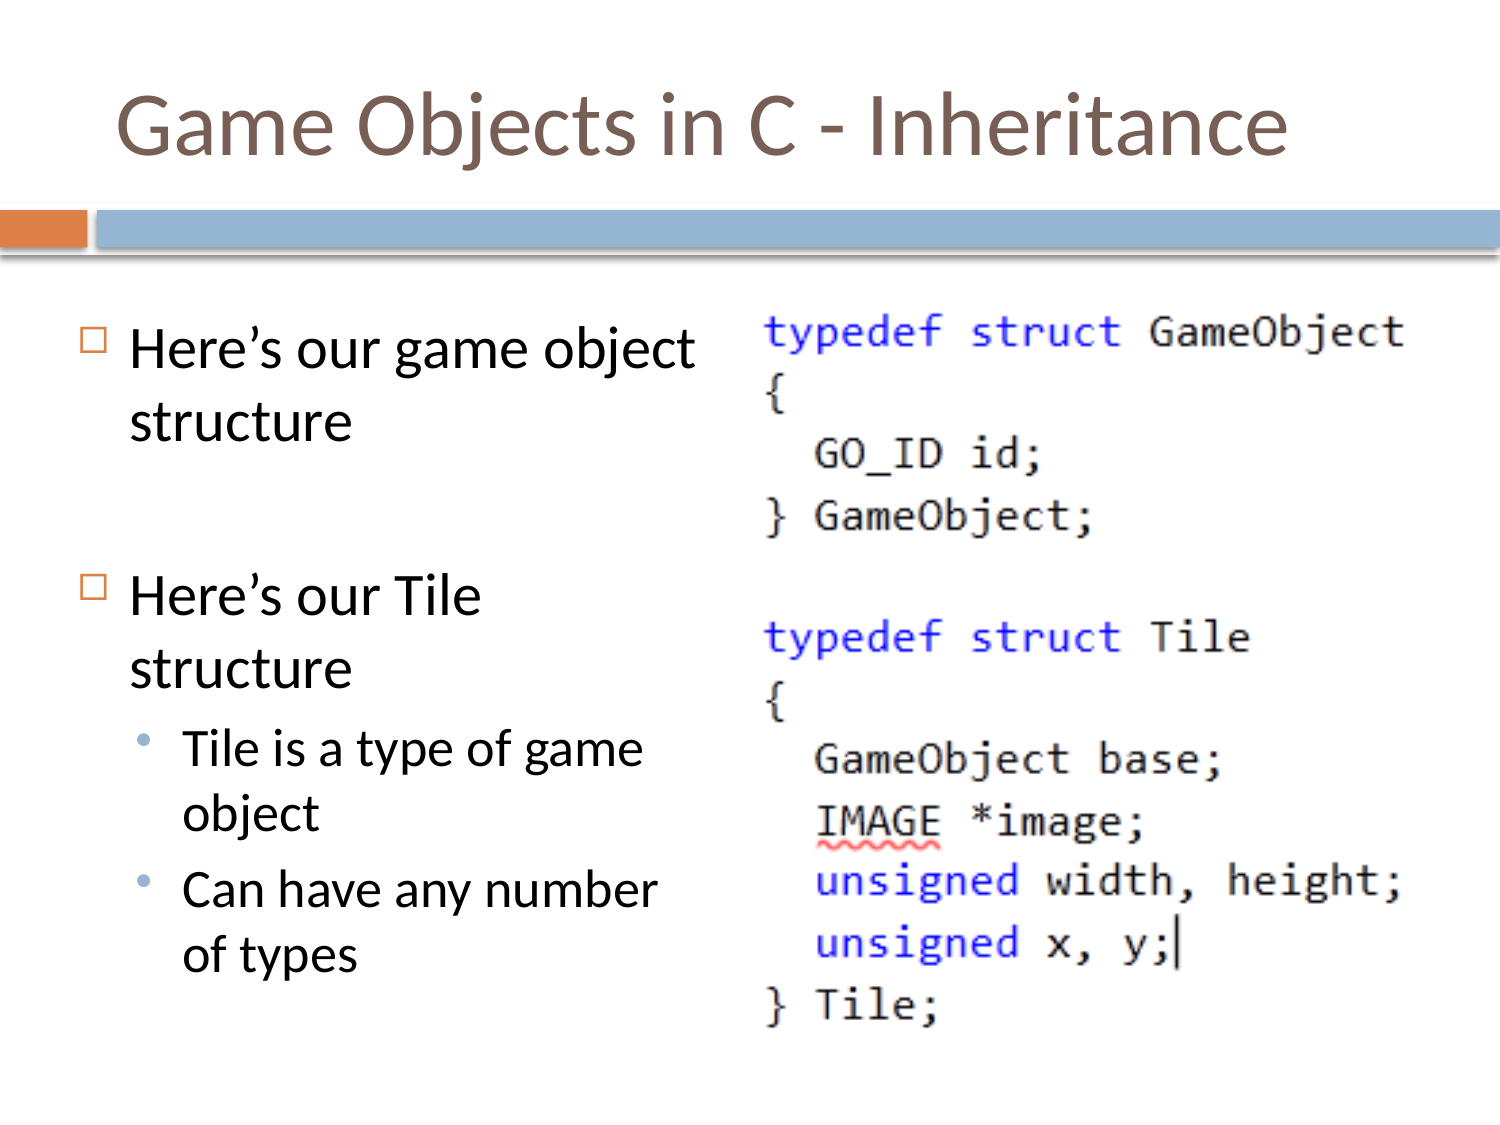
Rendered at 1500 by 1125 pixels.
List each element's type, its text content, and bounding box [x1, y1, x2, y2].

picture [762, 300, 1428, 1039]
title Game Objects in C - Inheritance [100, 37, 1438, 200]
list Here’s our game object structure Here’s our Tile structure Tile is a type of game object Can have any number of types [62, 301, 713, 1075]
